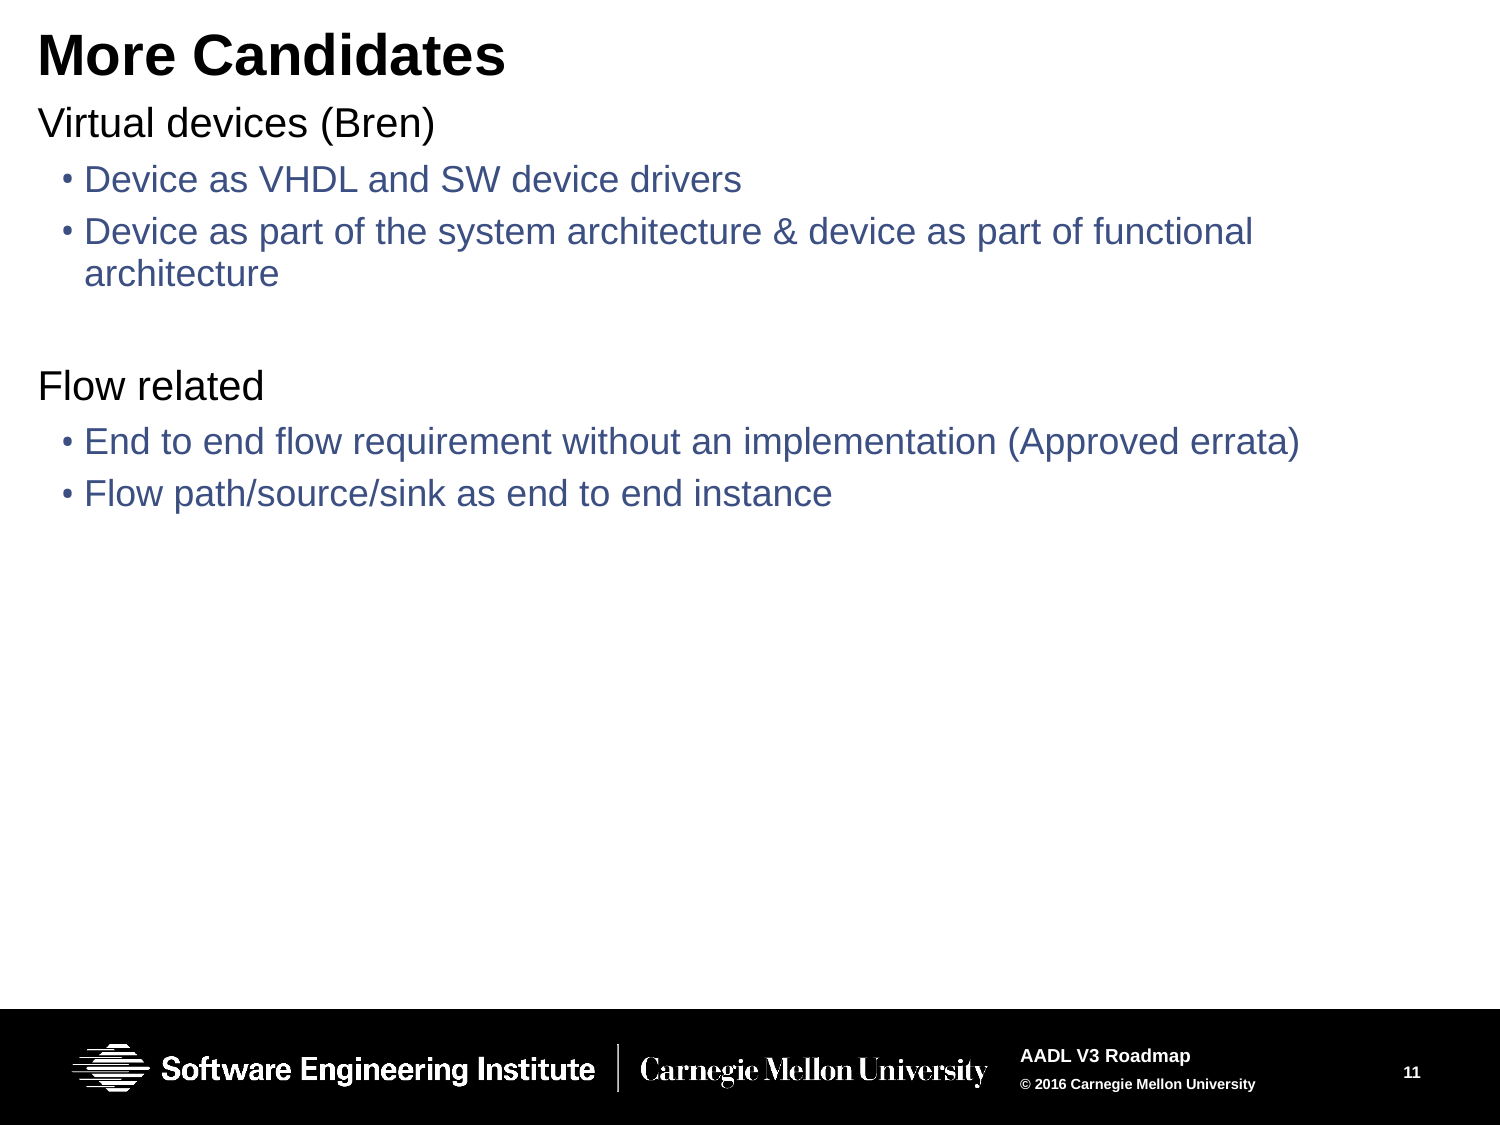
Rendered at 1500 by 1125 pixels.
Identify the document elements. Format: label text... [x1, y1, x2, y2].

list Virtual devices (Bren) Device as VHDL and SW device drivers Device as part of the system architecture & device as part of functional architecture Flow related End to end flow requirement without an implementation (Approved errata) Flow path/source/sink as end to end instance [37, 99, 1440, 976]
picture [71, 1044, 988, 1092]
title More Candidates [37, 24, 1389, 89]
